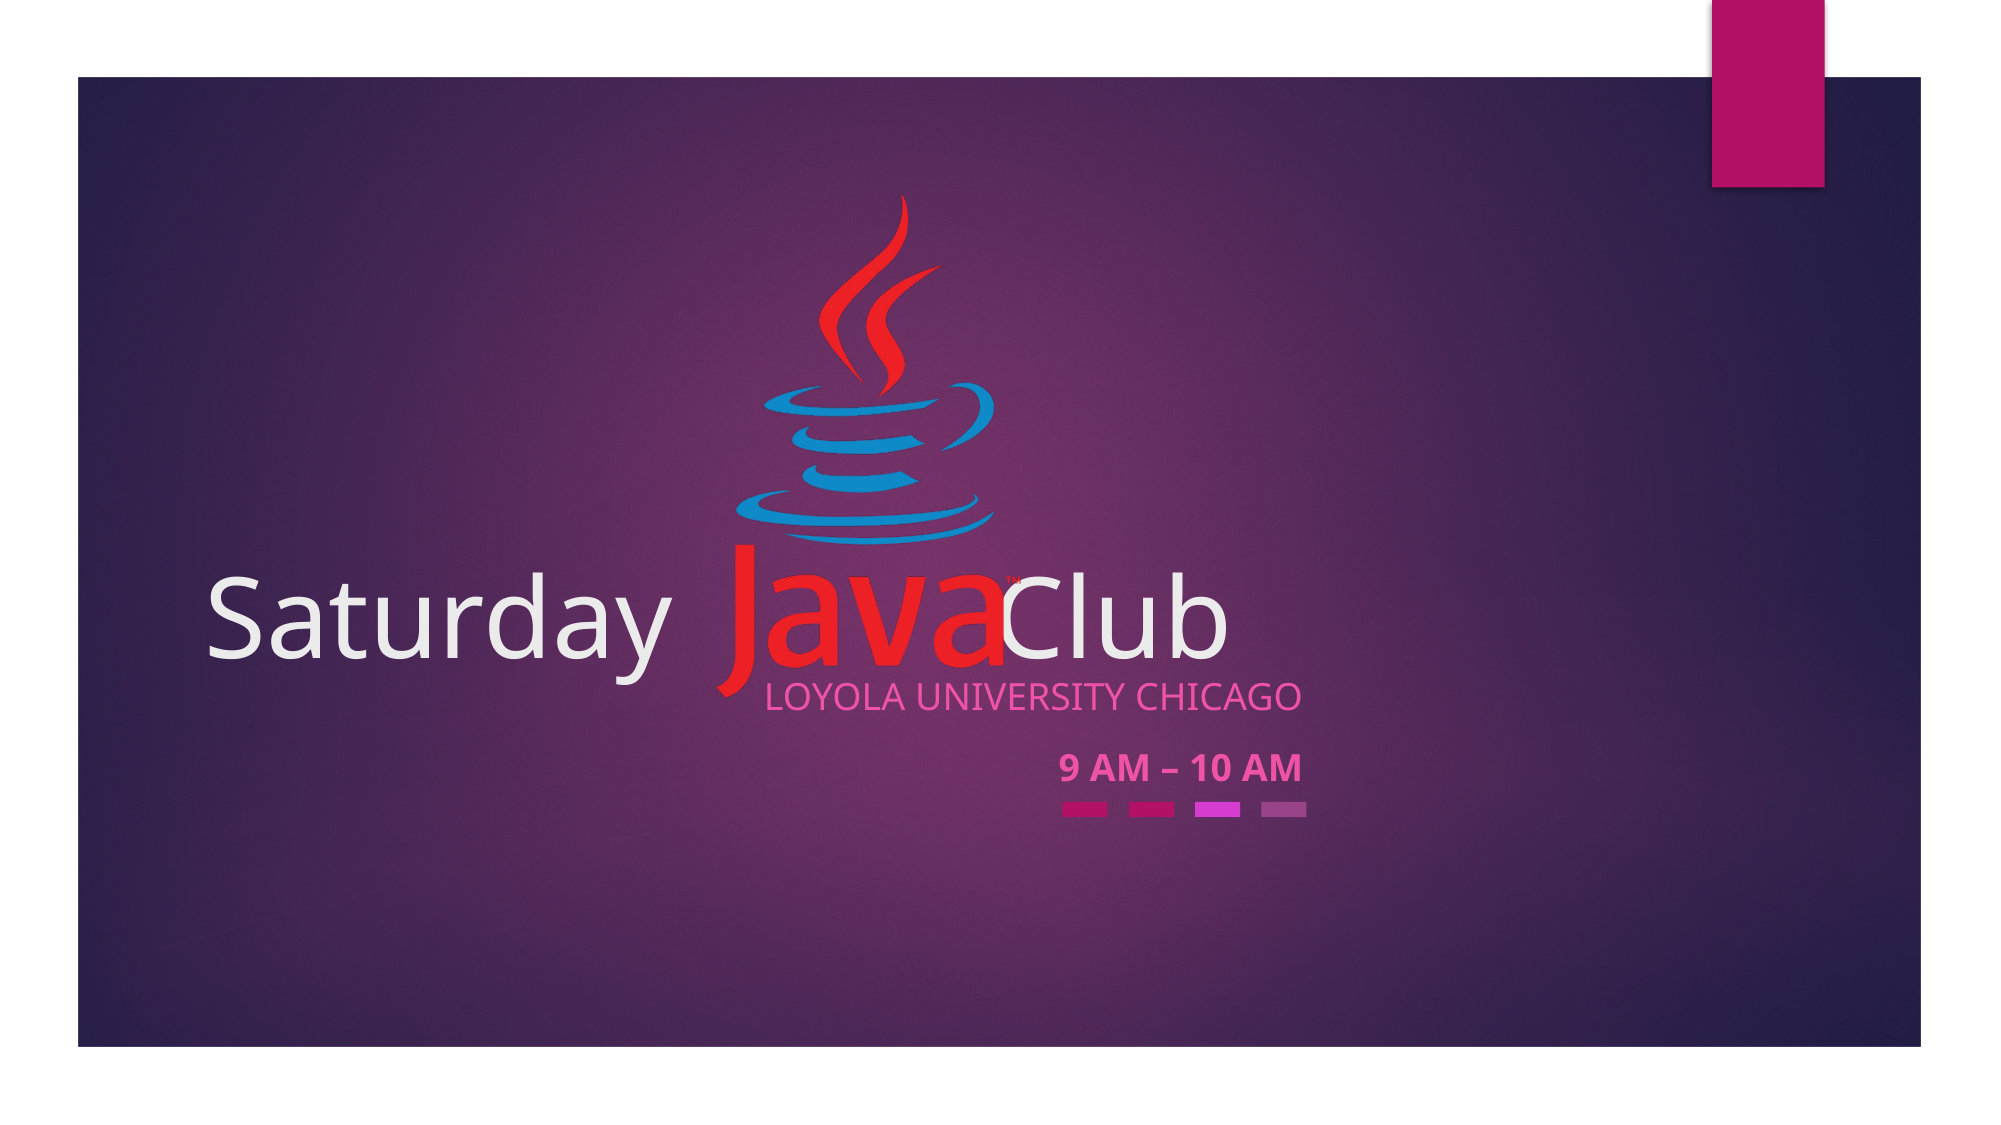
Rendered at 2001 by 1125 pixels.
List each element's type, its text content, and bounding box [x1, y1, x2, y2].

text_box [1260, 800, 1308, 818]
title Saturday Club [1136, 249, 1638, 689]
text_box [1061, 800, 1109, 818]
text_box [1127, 800, 1175, 818]
picture [609, 185, 1132, 707]
title Saturday Club [189, 249, 604, 665]
subtitle LOYOLA UNIVERSITY CHICAGO [189, 665, 1319, 807]
text_box 9 AM – 10 AM [897, 736, 1319, 878]
text_box [1194, 800, 1242, 818]
